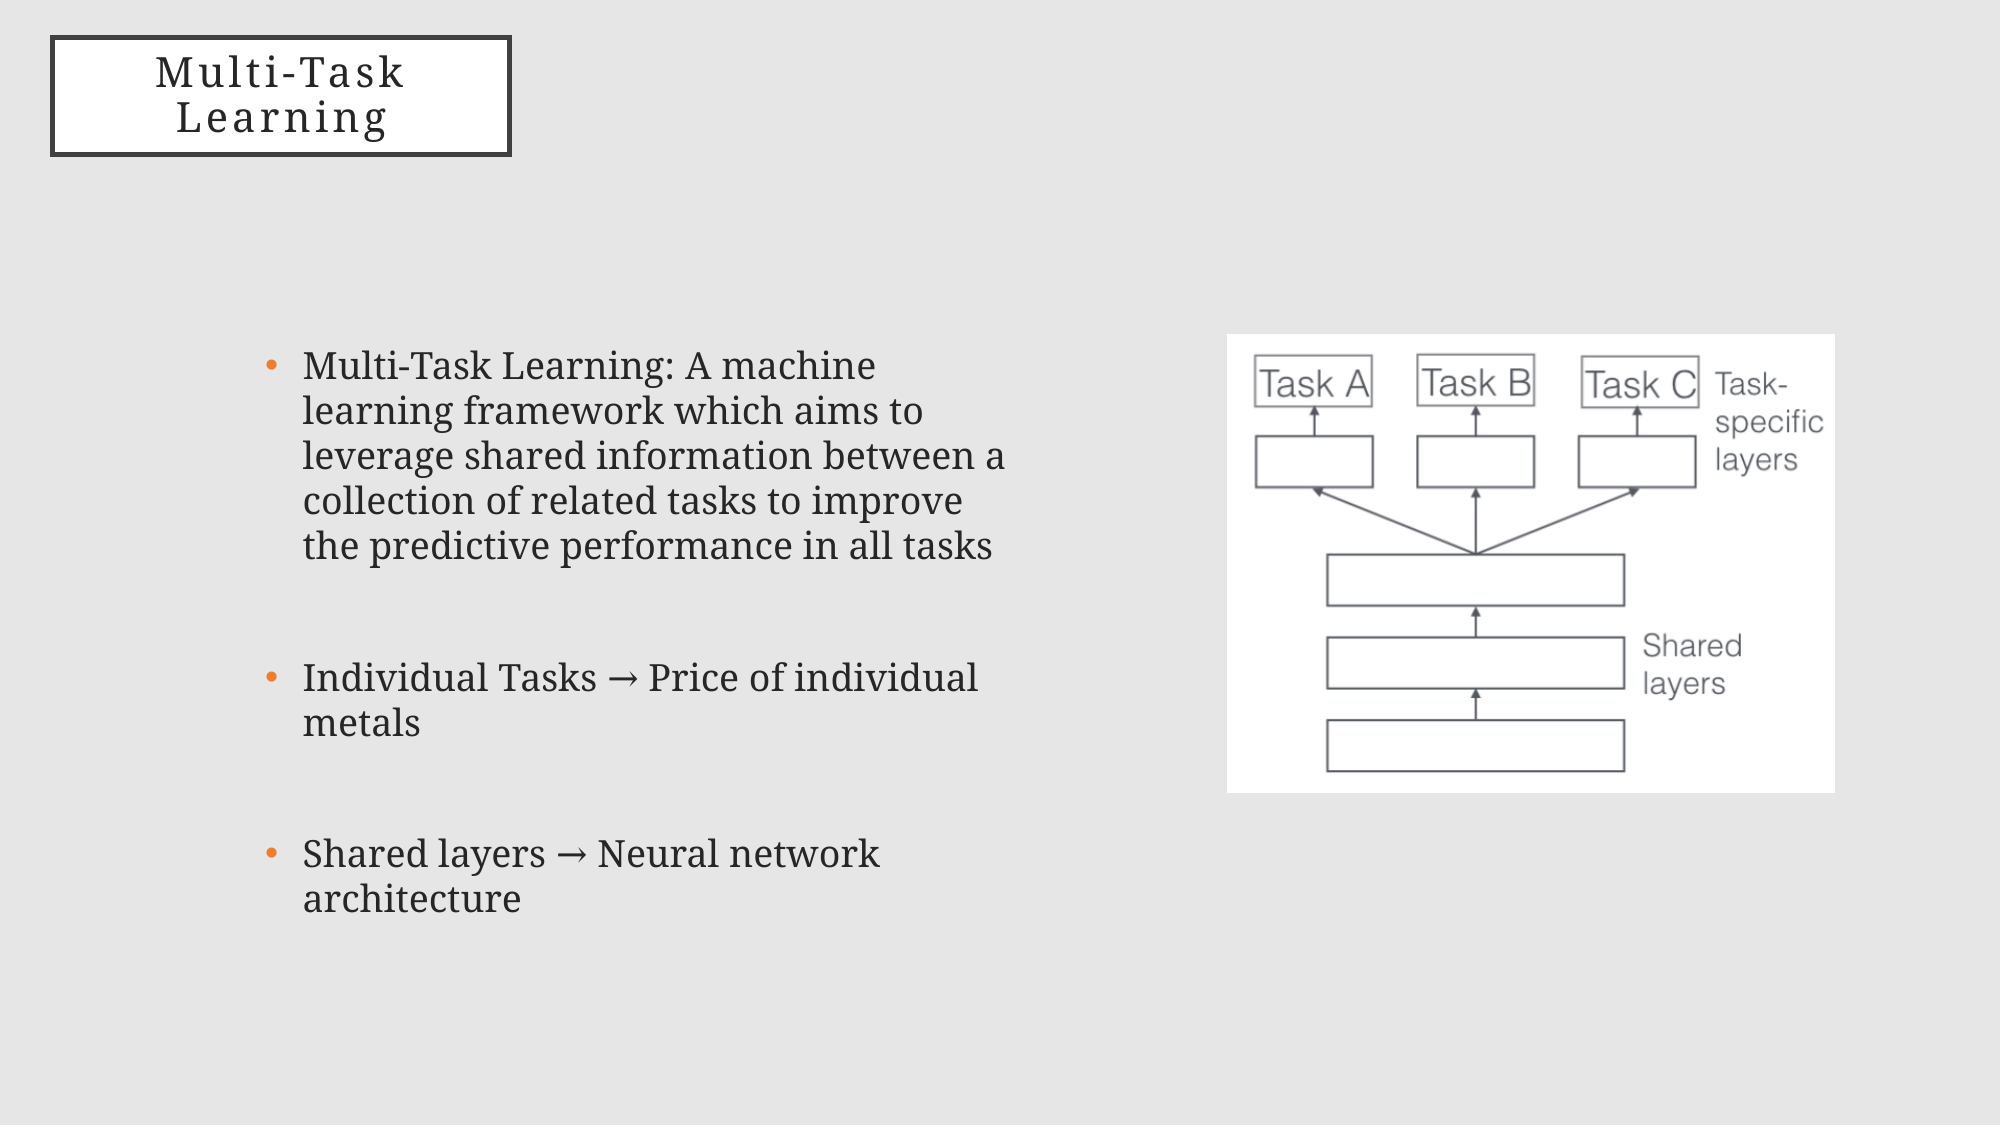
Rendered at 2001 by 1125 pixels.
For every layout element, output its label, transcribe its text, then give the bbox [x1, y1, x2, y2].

title Multi-Task Learning [50, 35, 512, 157]
list Multi-Task Learning: A machine learning framework which aims to leverage shared information between a collection of related tasks to improve the predictive performance in all tasks Individual Tasks → Price of individual metals Shared layers → Neural network architecture [250, 334, 1030, 865]
picture [1227, 334, 1835, 793]
